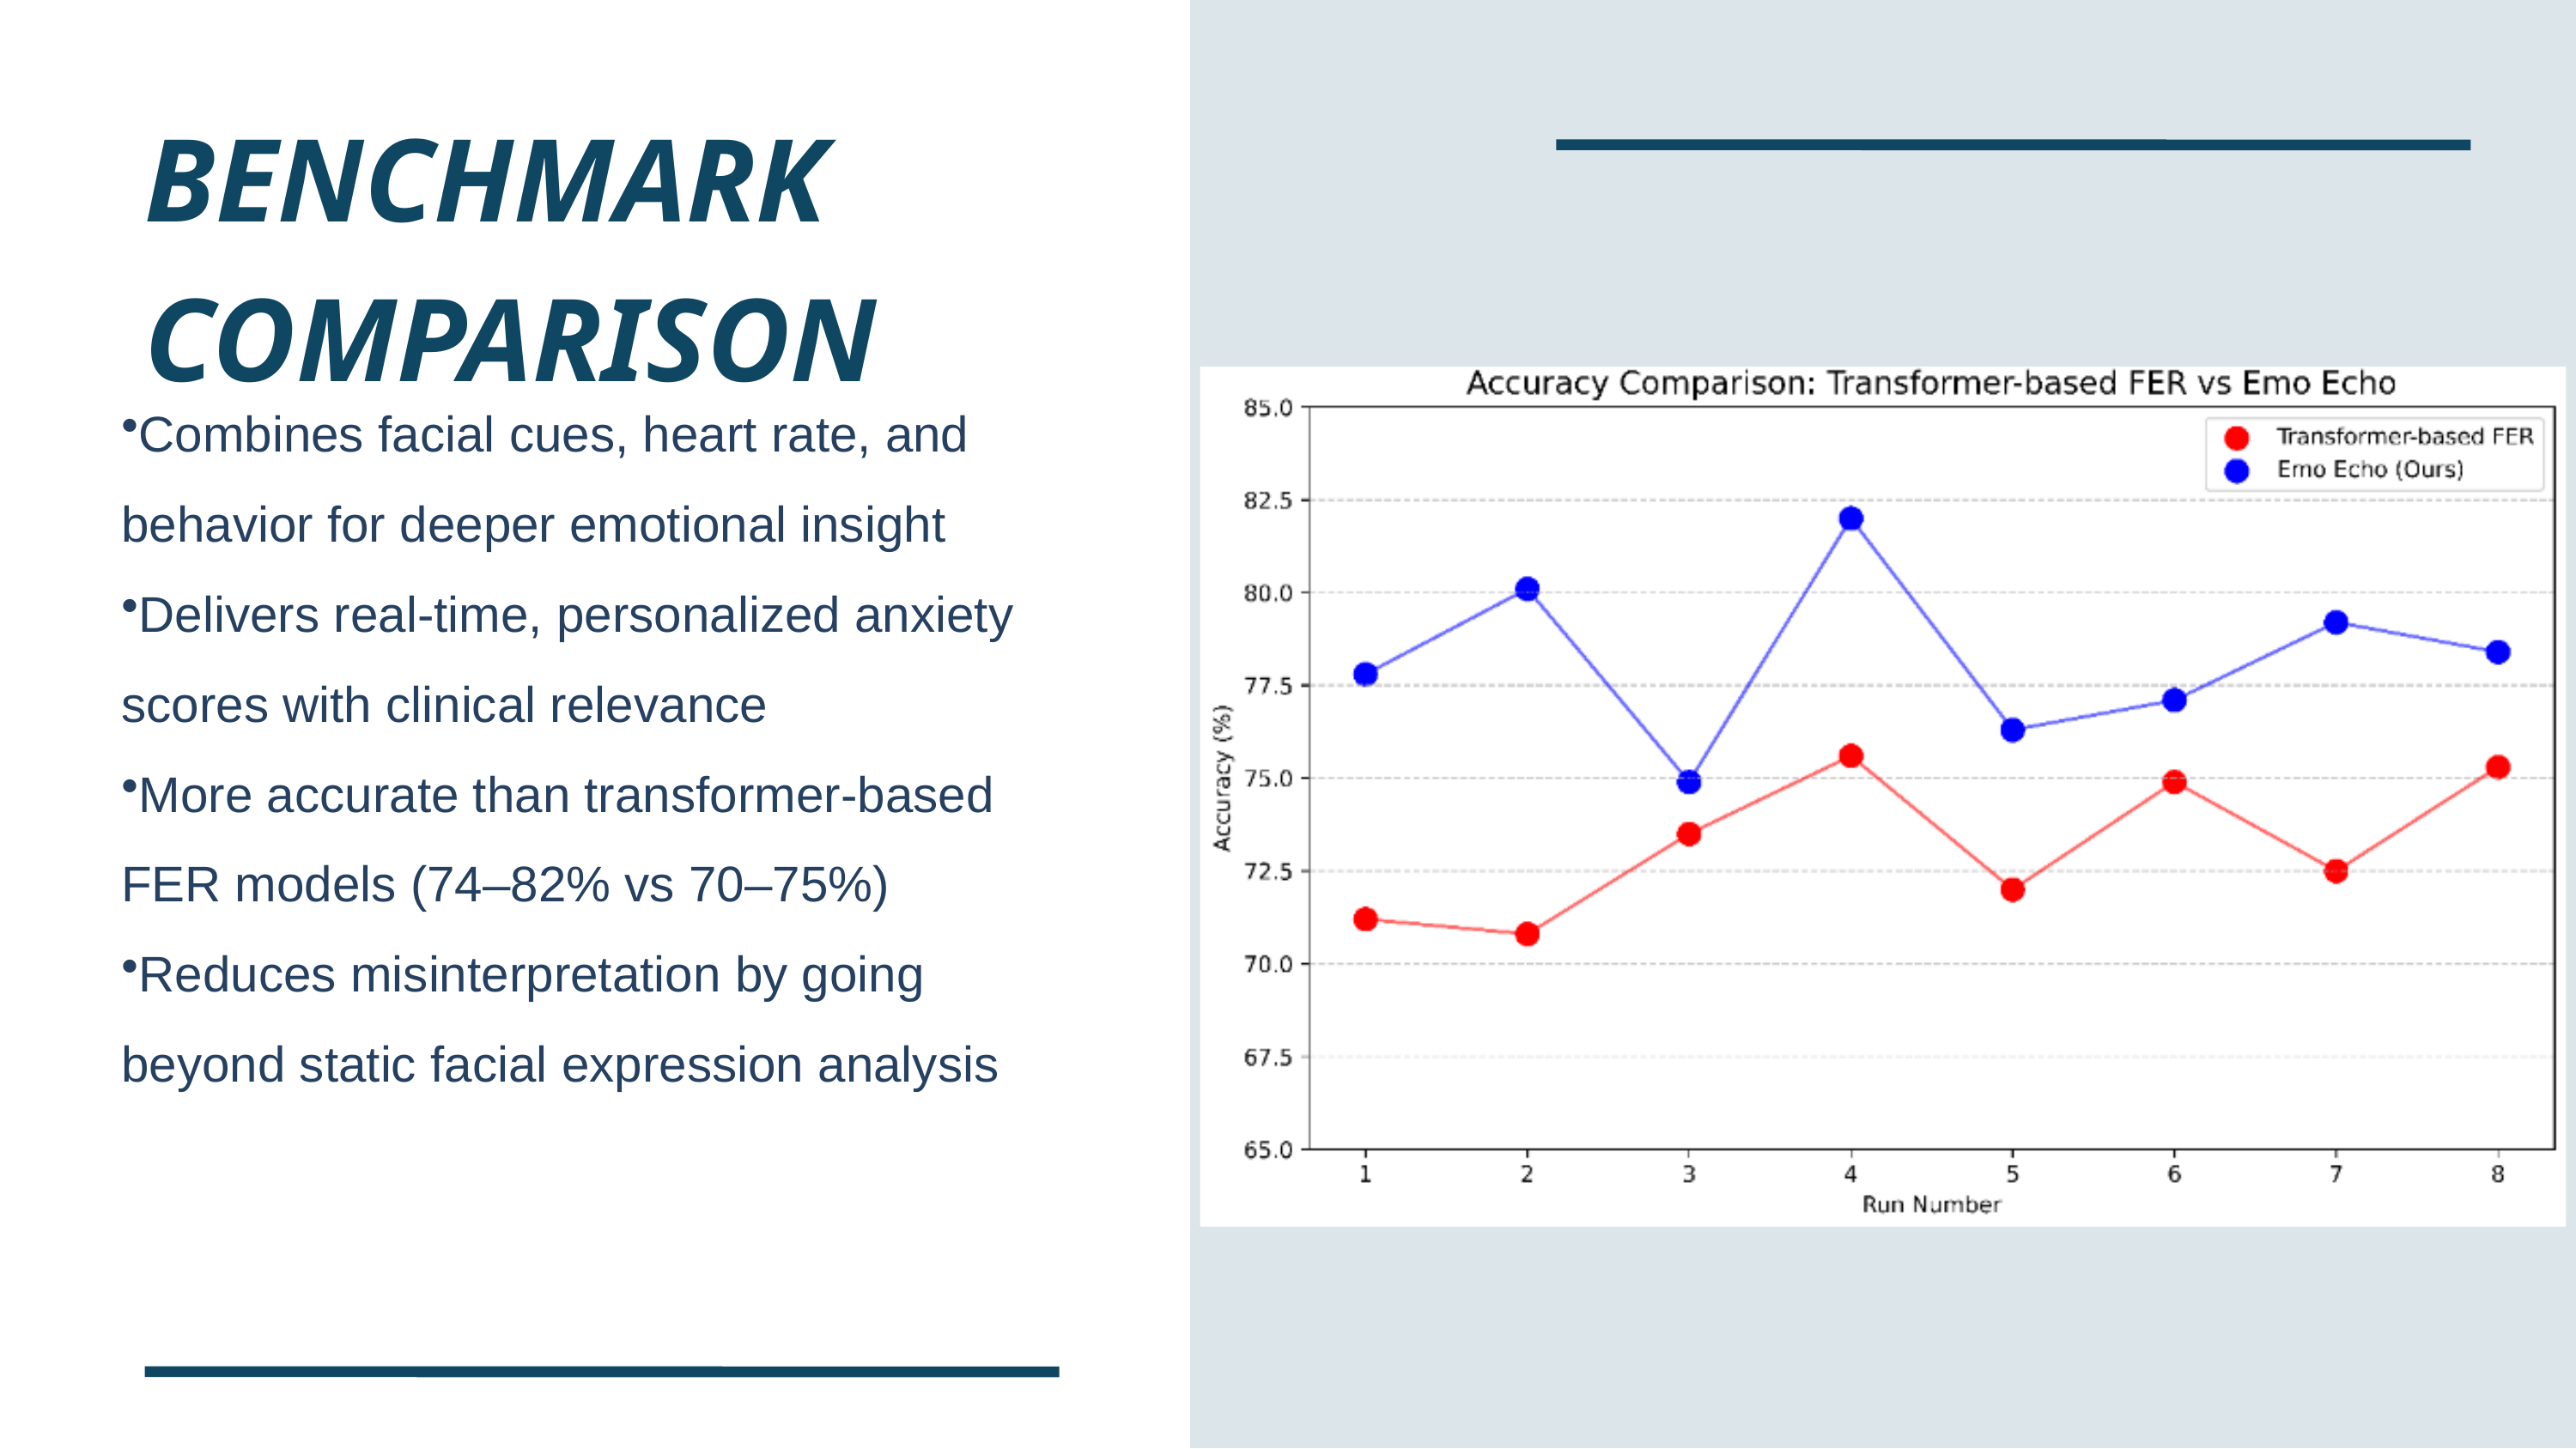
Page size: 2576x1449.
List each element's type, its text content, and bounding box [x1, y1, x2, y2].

picture [1200, 367, 2567, 1228]
text_box BENCHMARK COMPARISON [144, 84, 1185, 405]
text_box Combines facial cues, heart rate, and behavior for deeper emotional insight Delivers real-time, personalized anxiety scores with clinical relevance More accurate than transformer-based FER models (74–82% vs 70–75%) Reduces misinterpretation by going beyond static facial expression analysis [108, 365, 1097, 1099]
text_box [1189, 0, 2576, 1449]
